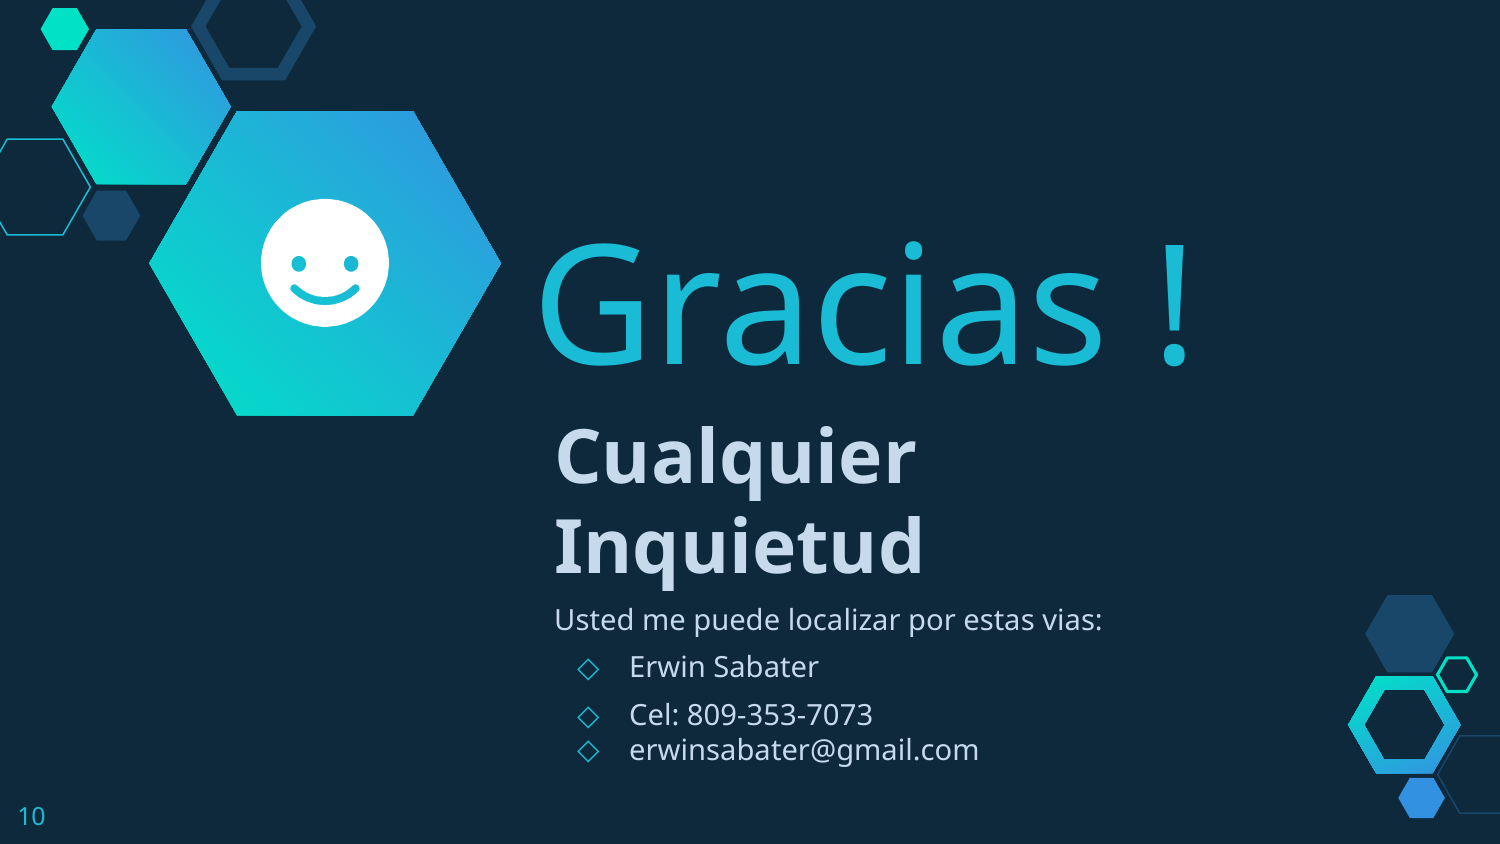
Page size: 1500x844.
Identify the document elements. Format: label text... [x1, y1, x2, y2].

text_box [261, 198, 389, 327]
title Gracias ! [517, 222, 1266, 413]
list Cualquier Inquietud Usted me puede localizar por estas vias: Erwin Sabater Cel: 809-353-7073 erwinsabater@gmail.com [539, 393, 1288, 798]
slide_number 10 [2, 785, 93, 844]
text_box [149, 111, 501, 416]
